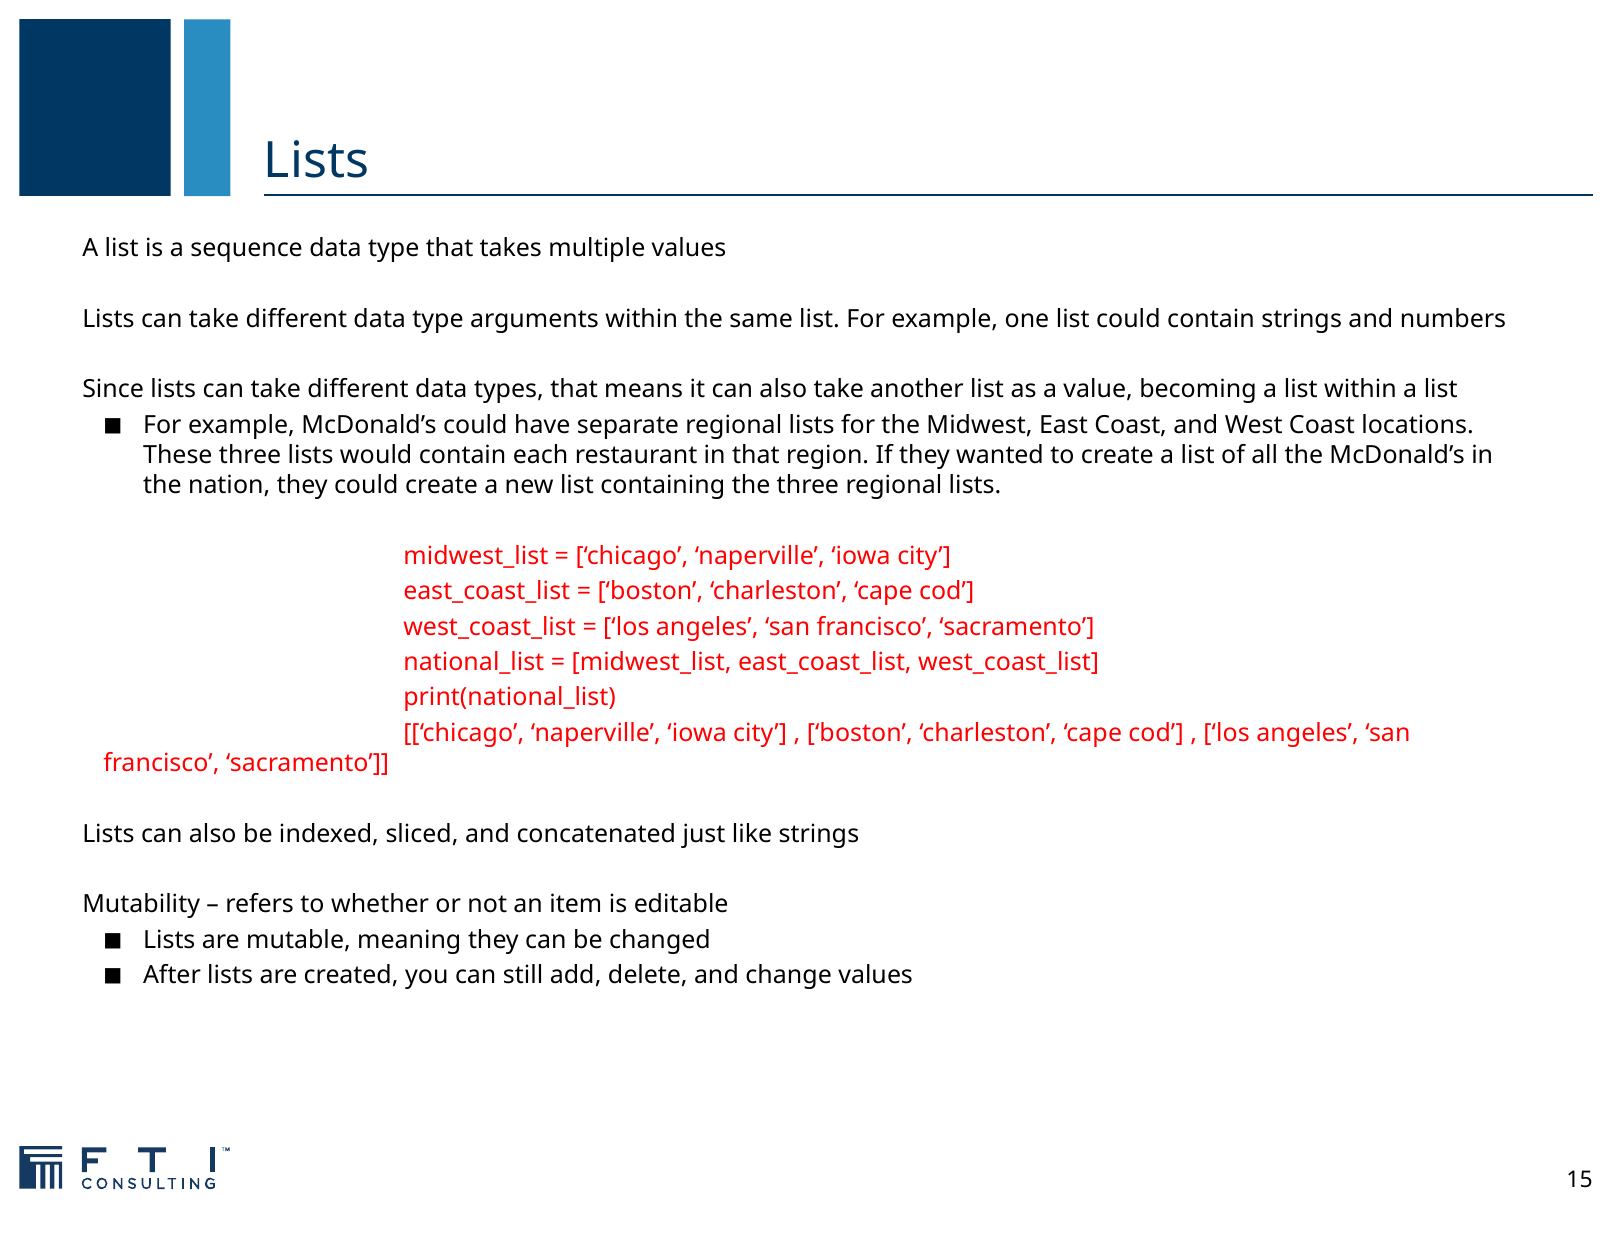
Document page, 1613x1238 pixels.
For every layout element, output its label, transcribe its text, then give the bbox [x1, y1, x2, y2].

list A list is a sequence data type that takes multiple values Lists can take different data type arguments within the same list. For example, one list could contain strings and numbers Since lists can take different data types, that means it can also take another list as a value, becoming a list within a list For example, McDonald’s could have separate regional lists for the Midwest, East Coast, and West Coast locations. These three lists would contain each restaurant in that region. If they wanted to create a list of all the McDonald’s in the nation, they could create a new list containing the three regional lists. midwest_list = [‘chicago’, ‘naperville’, ‘iowa city’] east_coast_list = [‘boston’, ‘charleston’, ‘cape cod’] west_coast_list = [‘los angeles’, ‘san francisco’, ‘sacramento’] national_list = [midwest_list, east_coast_list, west_coast_list] print(national_list) [[‘chicago’, ‘naperville’, ‘iowa city’] , [‘boston’, ‘charleston’, ‘cape cod’] , [‘los angeles’, ‘san francisco’, ‘sacramento’]] Lists can also be indexed, sliced, and concatenated just like strings Mutability – refers to whether or not an item is editable Lists are mutable, meaning they can be changed After lists are created, you can still add, delete, and change values [82, 231, 1530, 1105]
title Lists [264, 19, 1593, 196]
slide_number 15 [1530, 1161, 1594, 1202]
